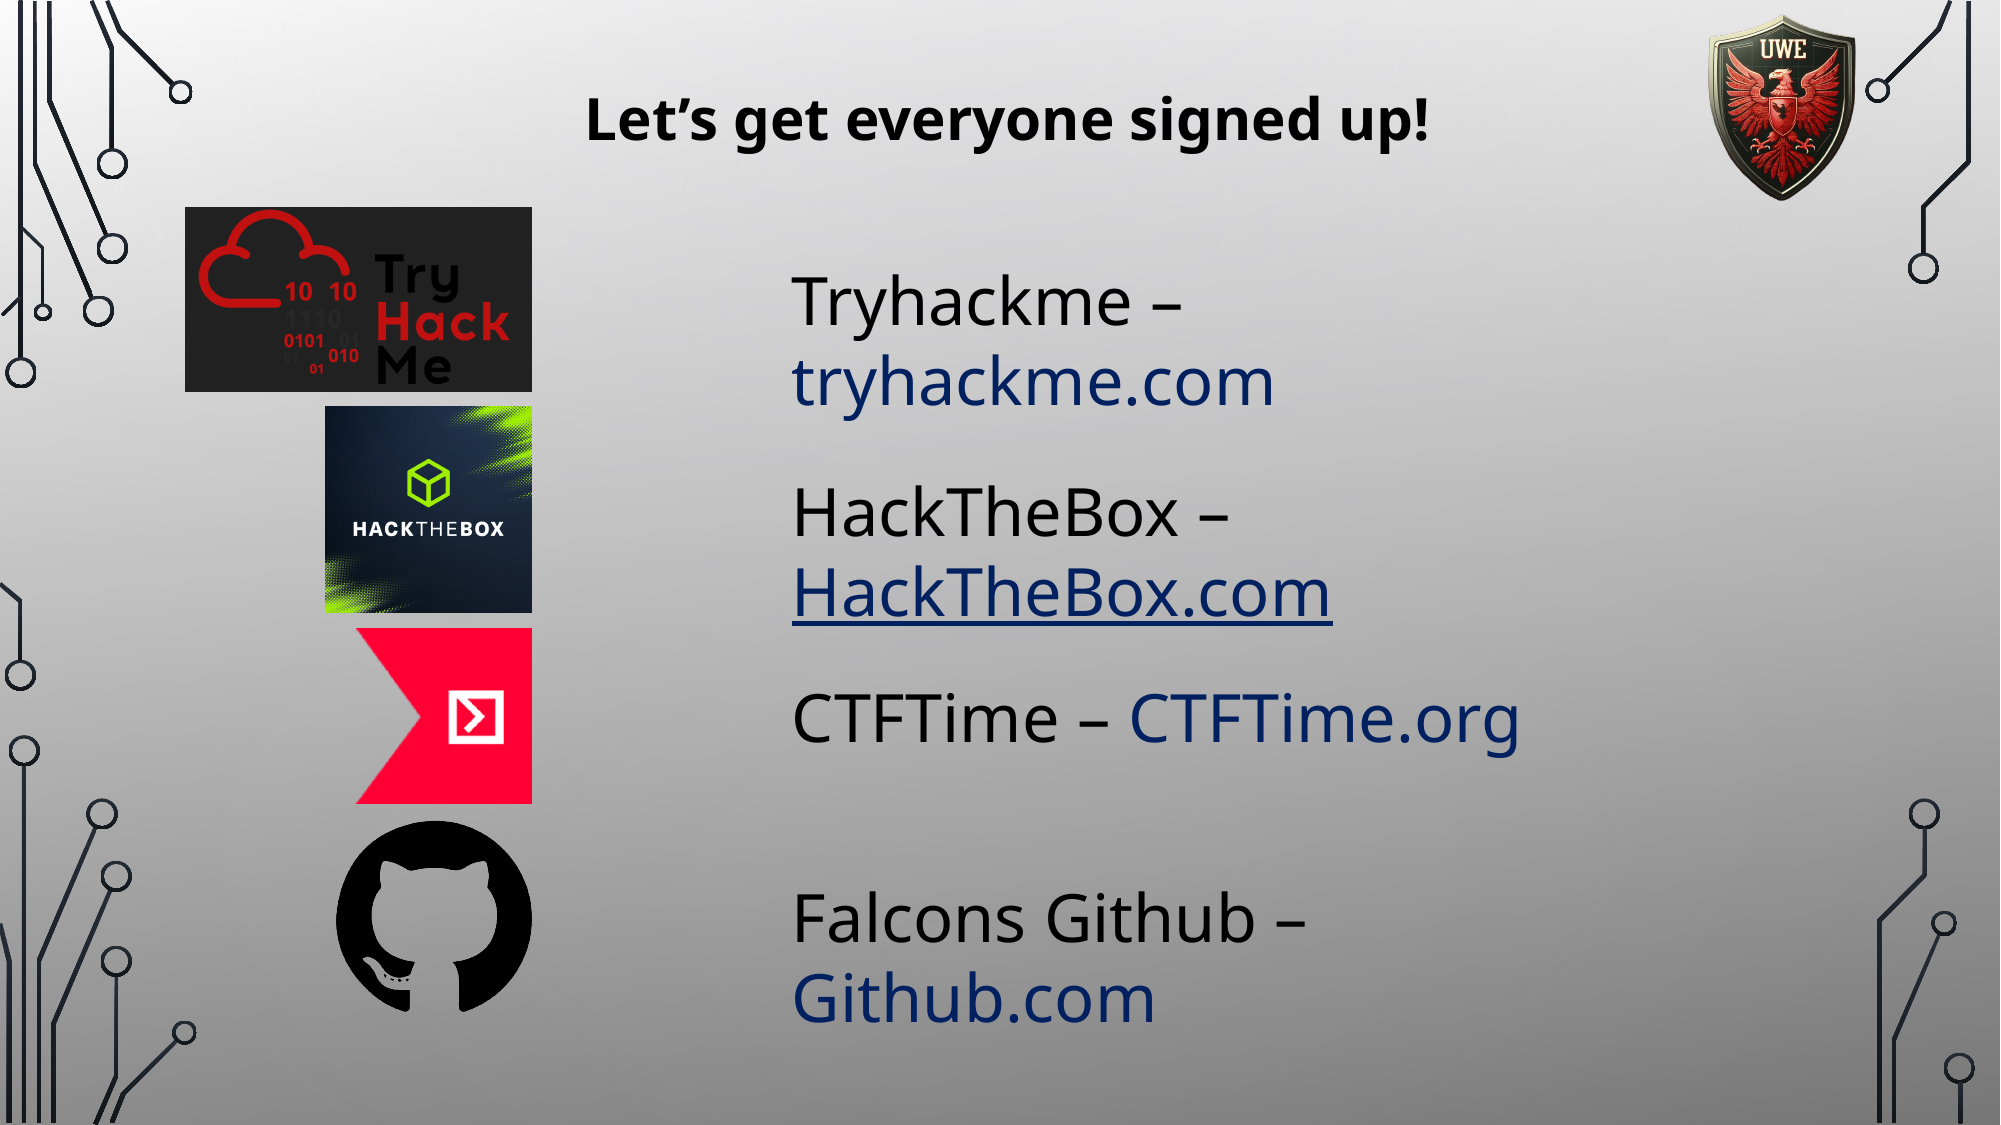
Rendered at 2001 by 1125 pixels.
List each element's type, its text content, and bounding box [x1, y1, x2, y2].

text_box HackTheBox – HackTheBox.com [776, 461, 1644, 648]
picture [1673, 0, 1897, 225]
picture [325, 406, 532, 614]
picture [185, 207, 533, 392]
text_box Let’s get everyone signed up! [569, 74, 1446, 160]
text_box Tryhackme – tryhackme.com [776, 251, 1616, 438]
text_box CTFTime – CTFTime.org [776, 667, 1616, 774]
picture [336, 818, 533, 1015]
picture [356, 628, 533, 804]
text_box Falcons Github – Github.com [776, 868, 1616, 1055]
